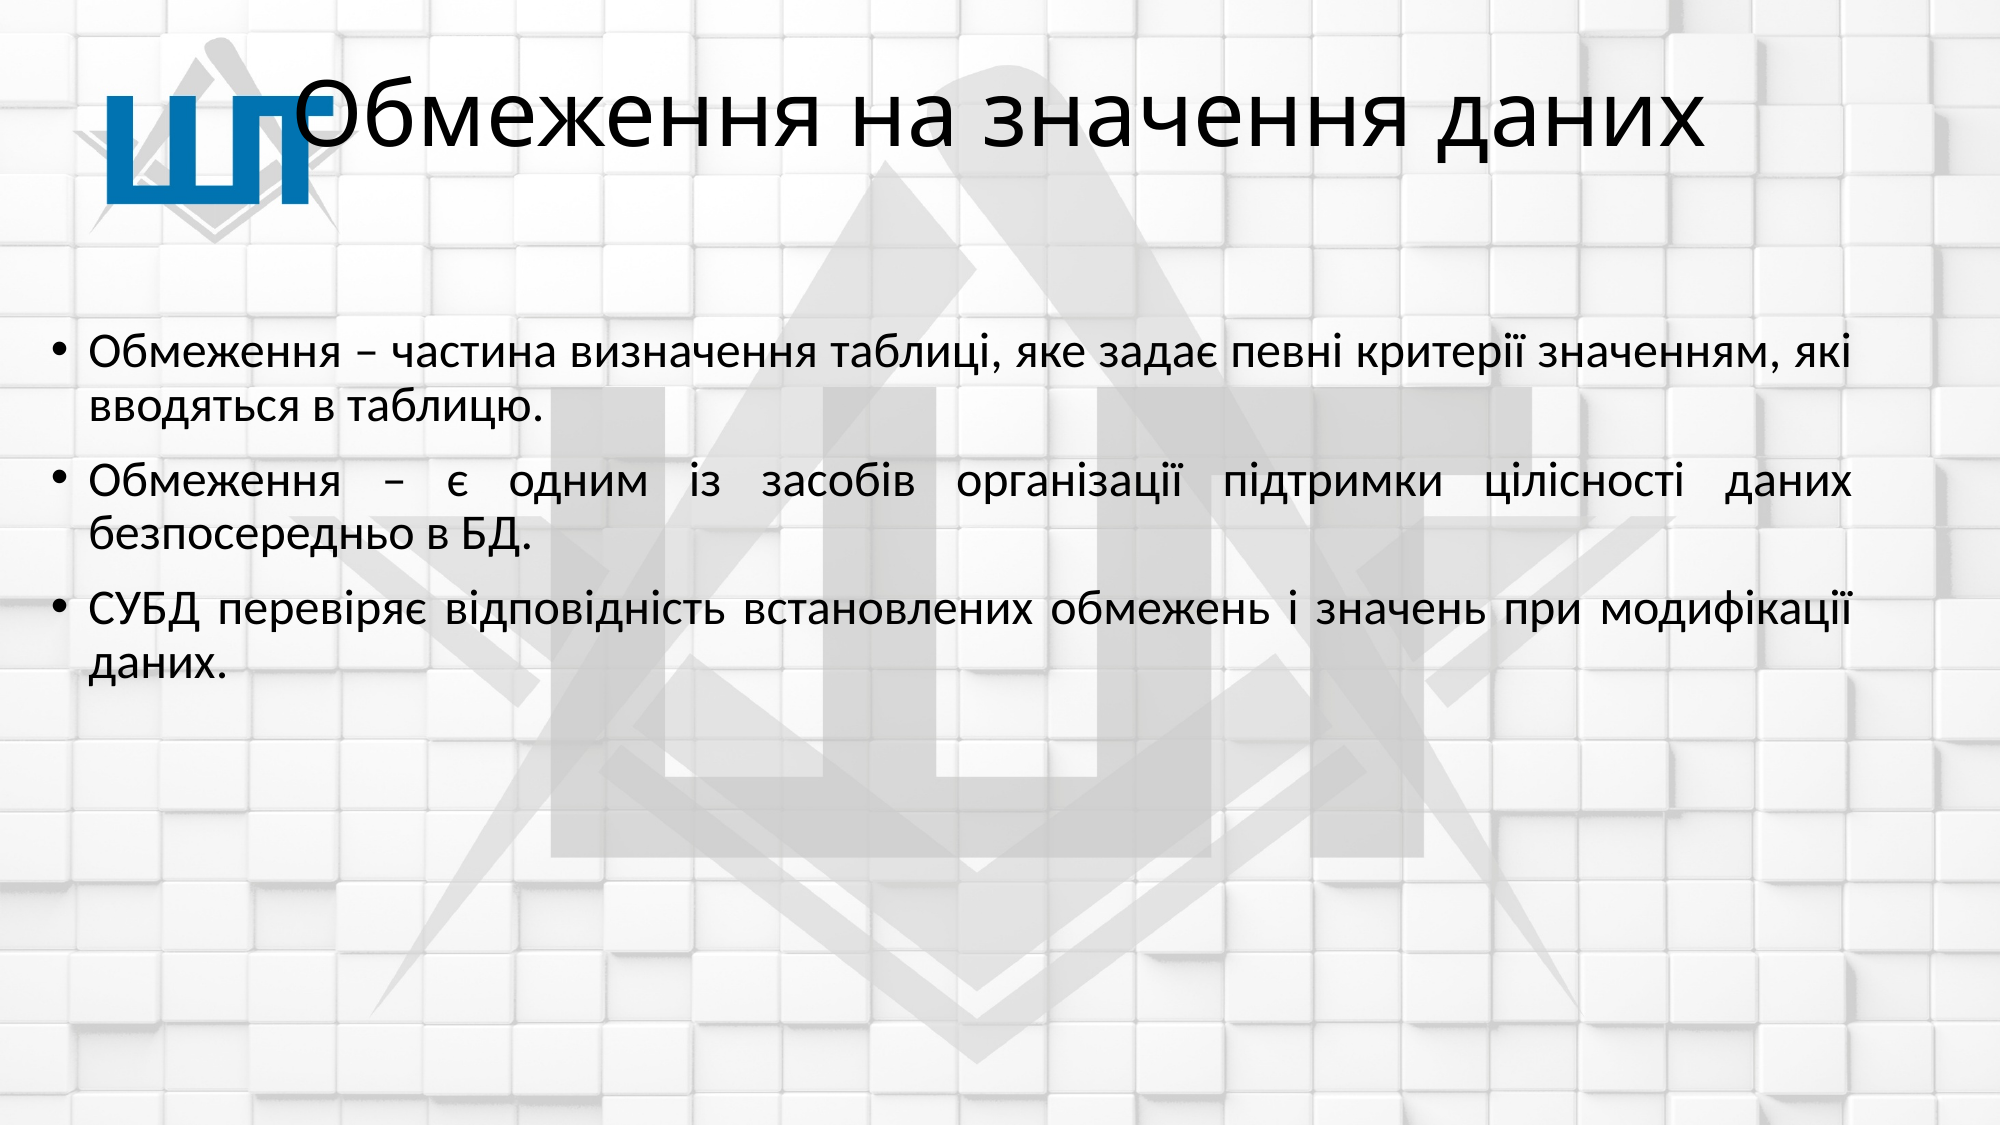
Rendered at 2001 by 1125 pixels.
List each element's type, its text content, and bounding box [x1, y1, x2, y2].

list Обмеження – частина визначення таблиці, яке задає певні критерії значенням, які вводяться в таблицю. Обмеження – є одним із засобів організації підтримки цілісності даних безпосередньо в БД. CУБД перевіряє відповідність встановлених обмежень і значень при модифікації даних. [36, 316, 1869, 878]
picture [0, 0, 2000, 1125]
title Обмеження на значення даних [137, 59, 1863, 278]
